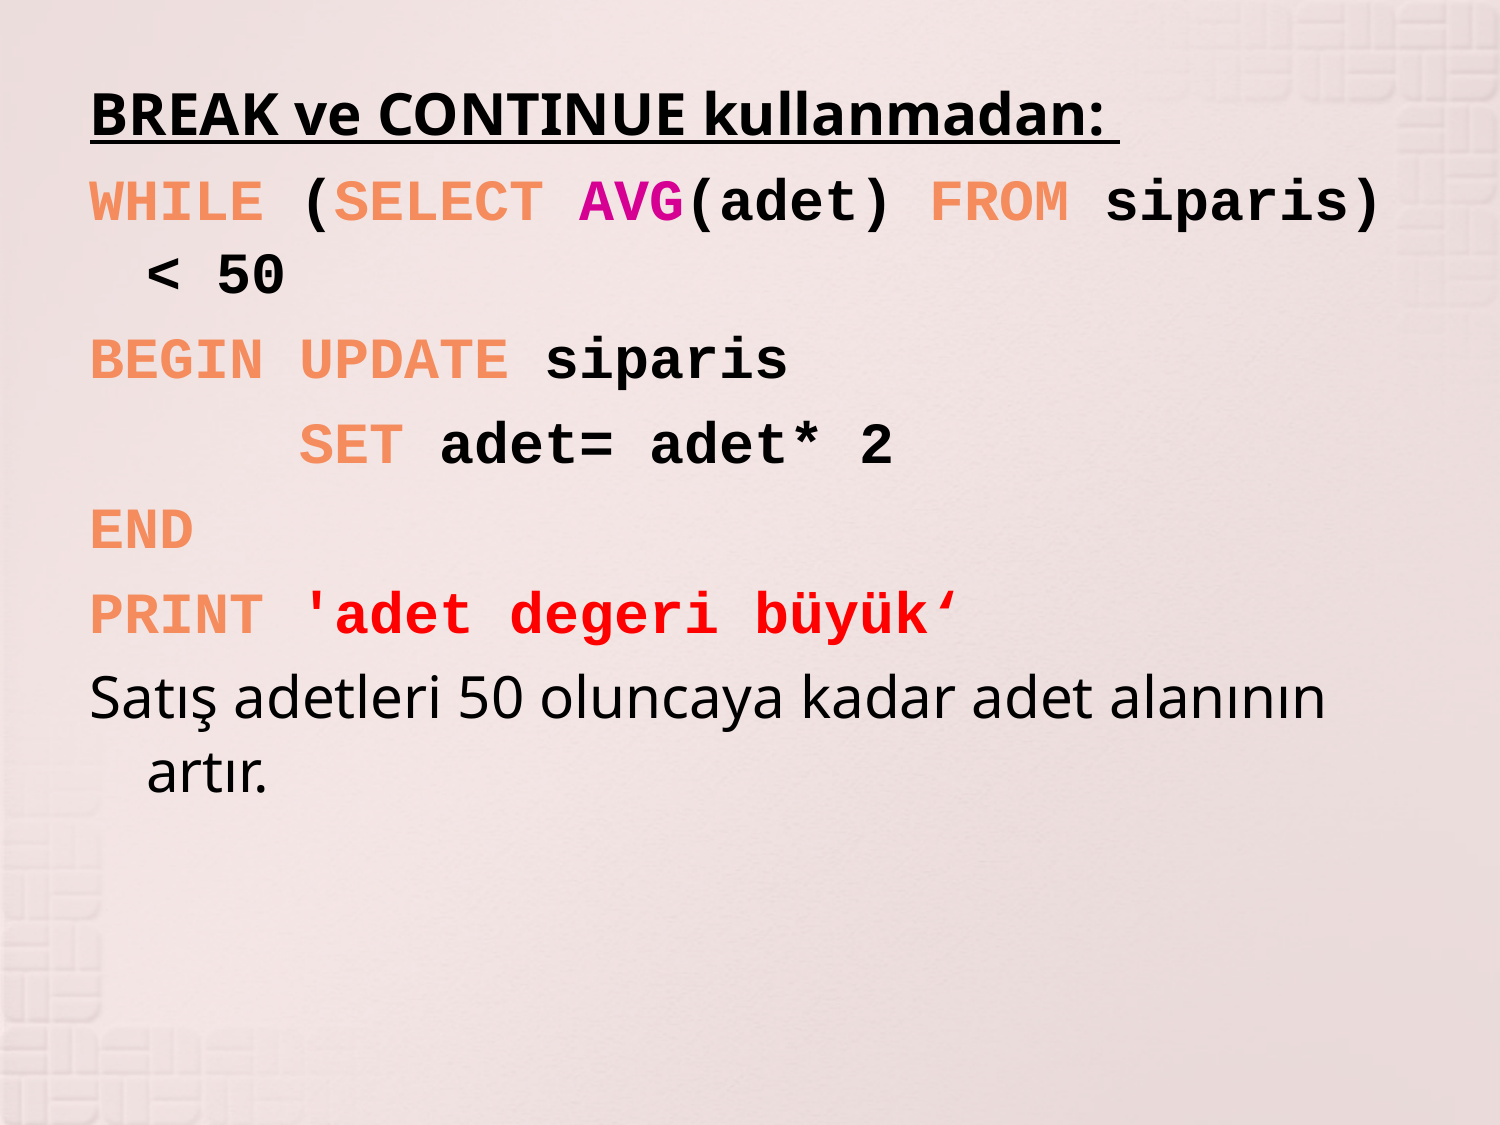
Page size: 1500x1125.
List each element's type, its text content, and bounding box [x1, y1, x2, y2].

list BREAK ve CONTINUE kullanmadan: WHILE (SELECT AVG(adet) FROM siparis) < 50 BEGIN UPDATE siparis SET adet= adet* 2 END PRINT 'adet degeri büyük‘ Satış adetleri 50 oluncaya kadar adet alanının artır. [75, 66, 1425, 1005]
